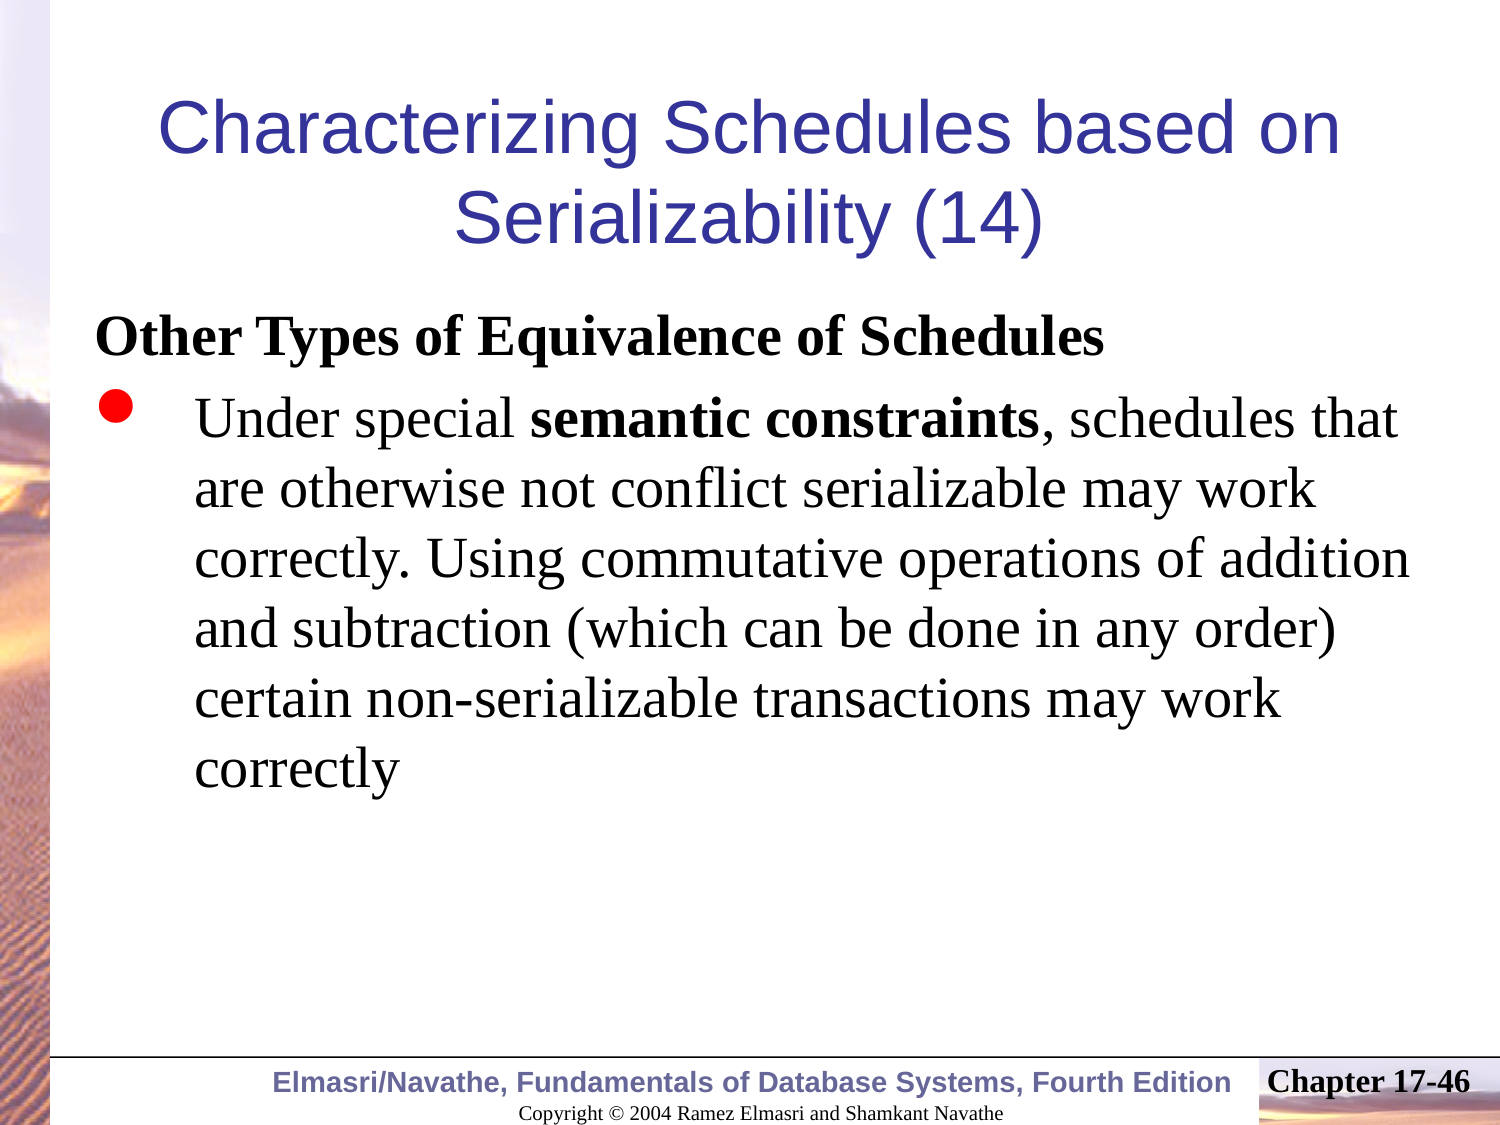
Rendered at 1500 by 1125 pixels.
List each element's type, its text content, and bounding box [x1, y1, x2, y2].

list Other Types of Equivalence of Schedules Under special semantic constraints, schedules that are otherwise not conflict serializable may work correctly. Using commutative operations of addition and subtraction (which can be done in any order) certain non-serializable transactions may work correctly [78, 289, 1474, 965]
picture [1259, 1058, 1500, 1125]
slide_number Chapter 17-46 [1173, 1047, 1487, 1112]
picture [0, 0, 50, 1125]
title Characterizing Schedules based on Serializability (14) [112, 74, 1388, 263]
